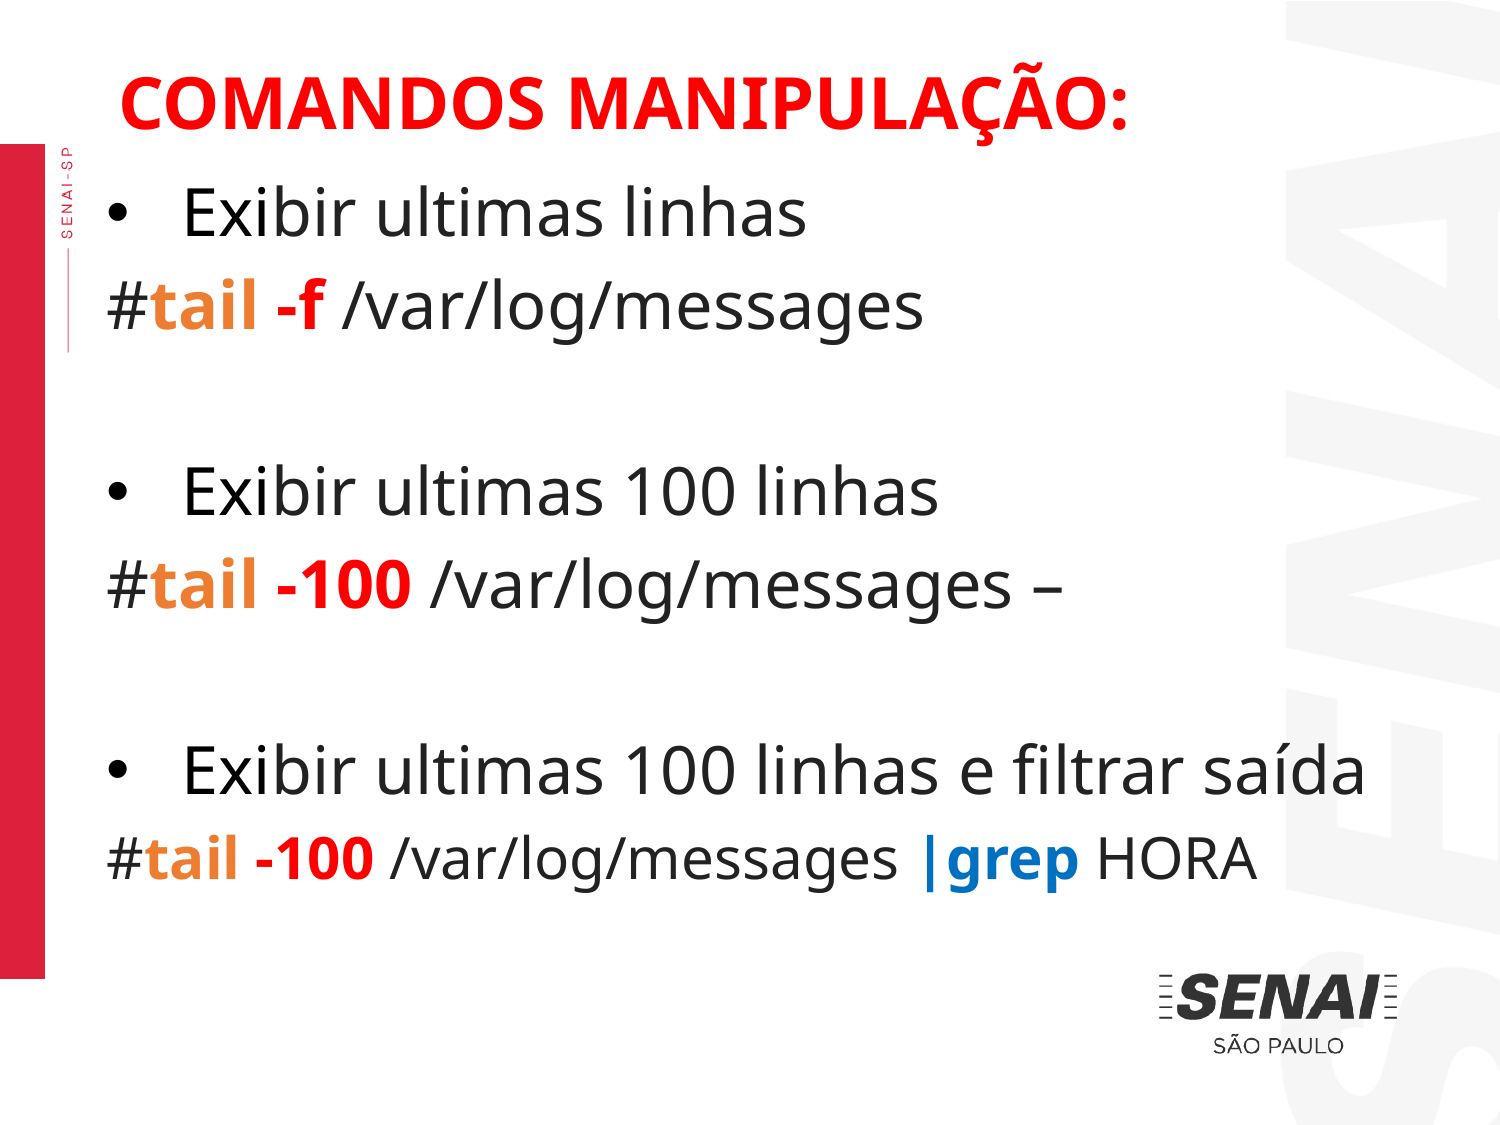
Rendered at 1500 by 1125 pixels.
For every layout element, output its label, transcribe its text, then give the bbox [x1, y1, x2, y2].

picture [0, 0, 1500, 1125]
list COMANDOS MANIPULAÇÃO: [103, 59, 1286, 153]
list Exibir ultimas linhas #tail -f /var/log/messages Exibir ultimas 100 linhas #tail -100 /var/log/messages – Exibir ultimas 100 linhas e filtrar saída #tail -100 /var/log/messages |grep HORA [91, 171, 1389, 1038]
